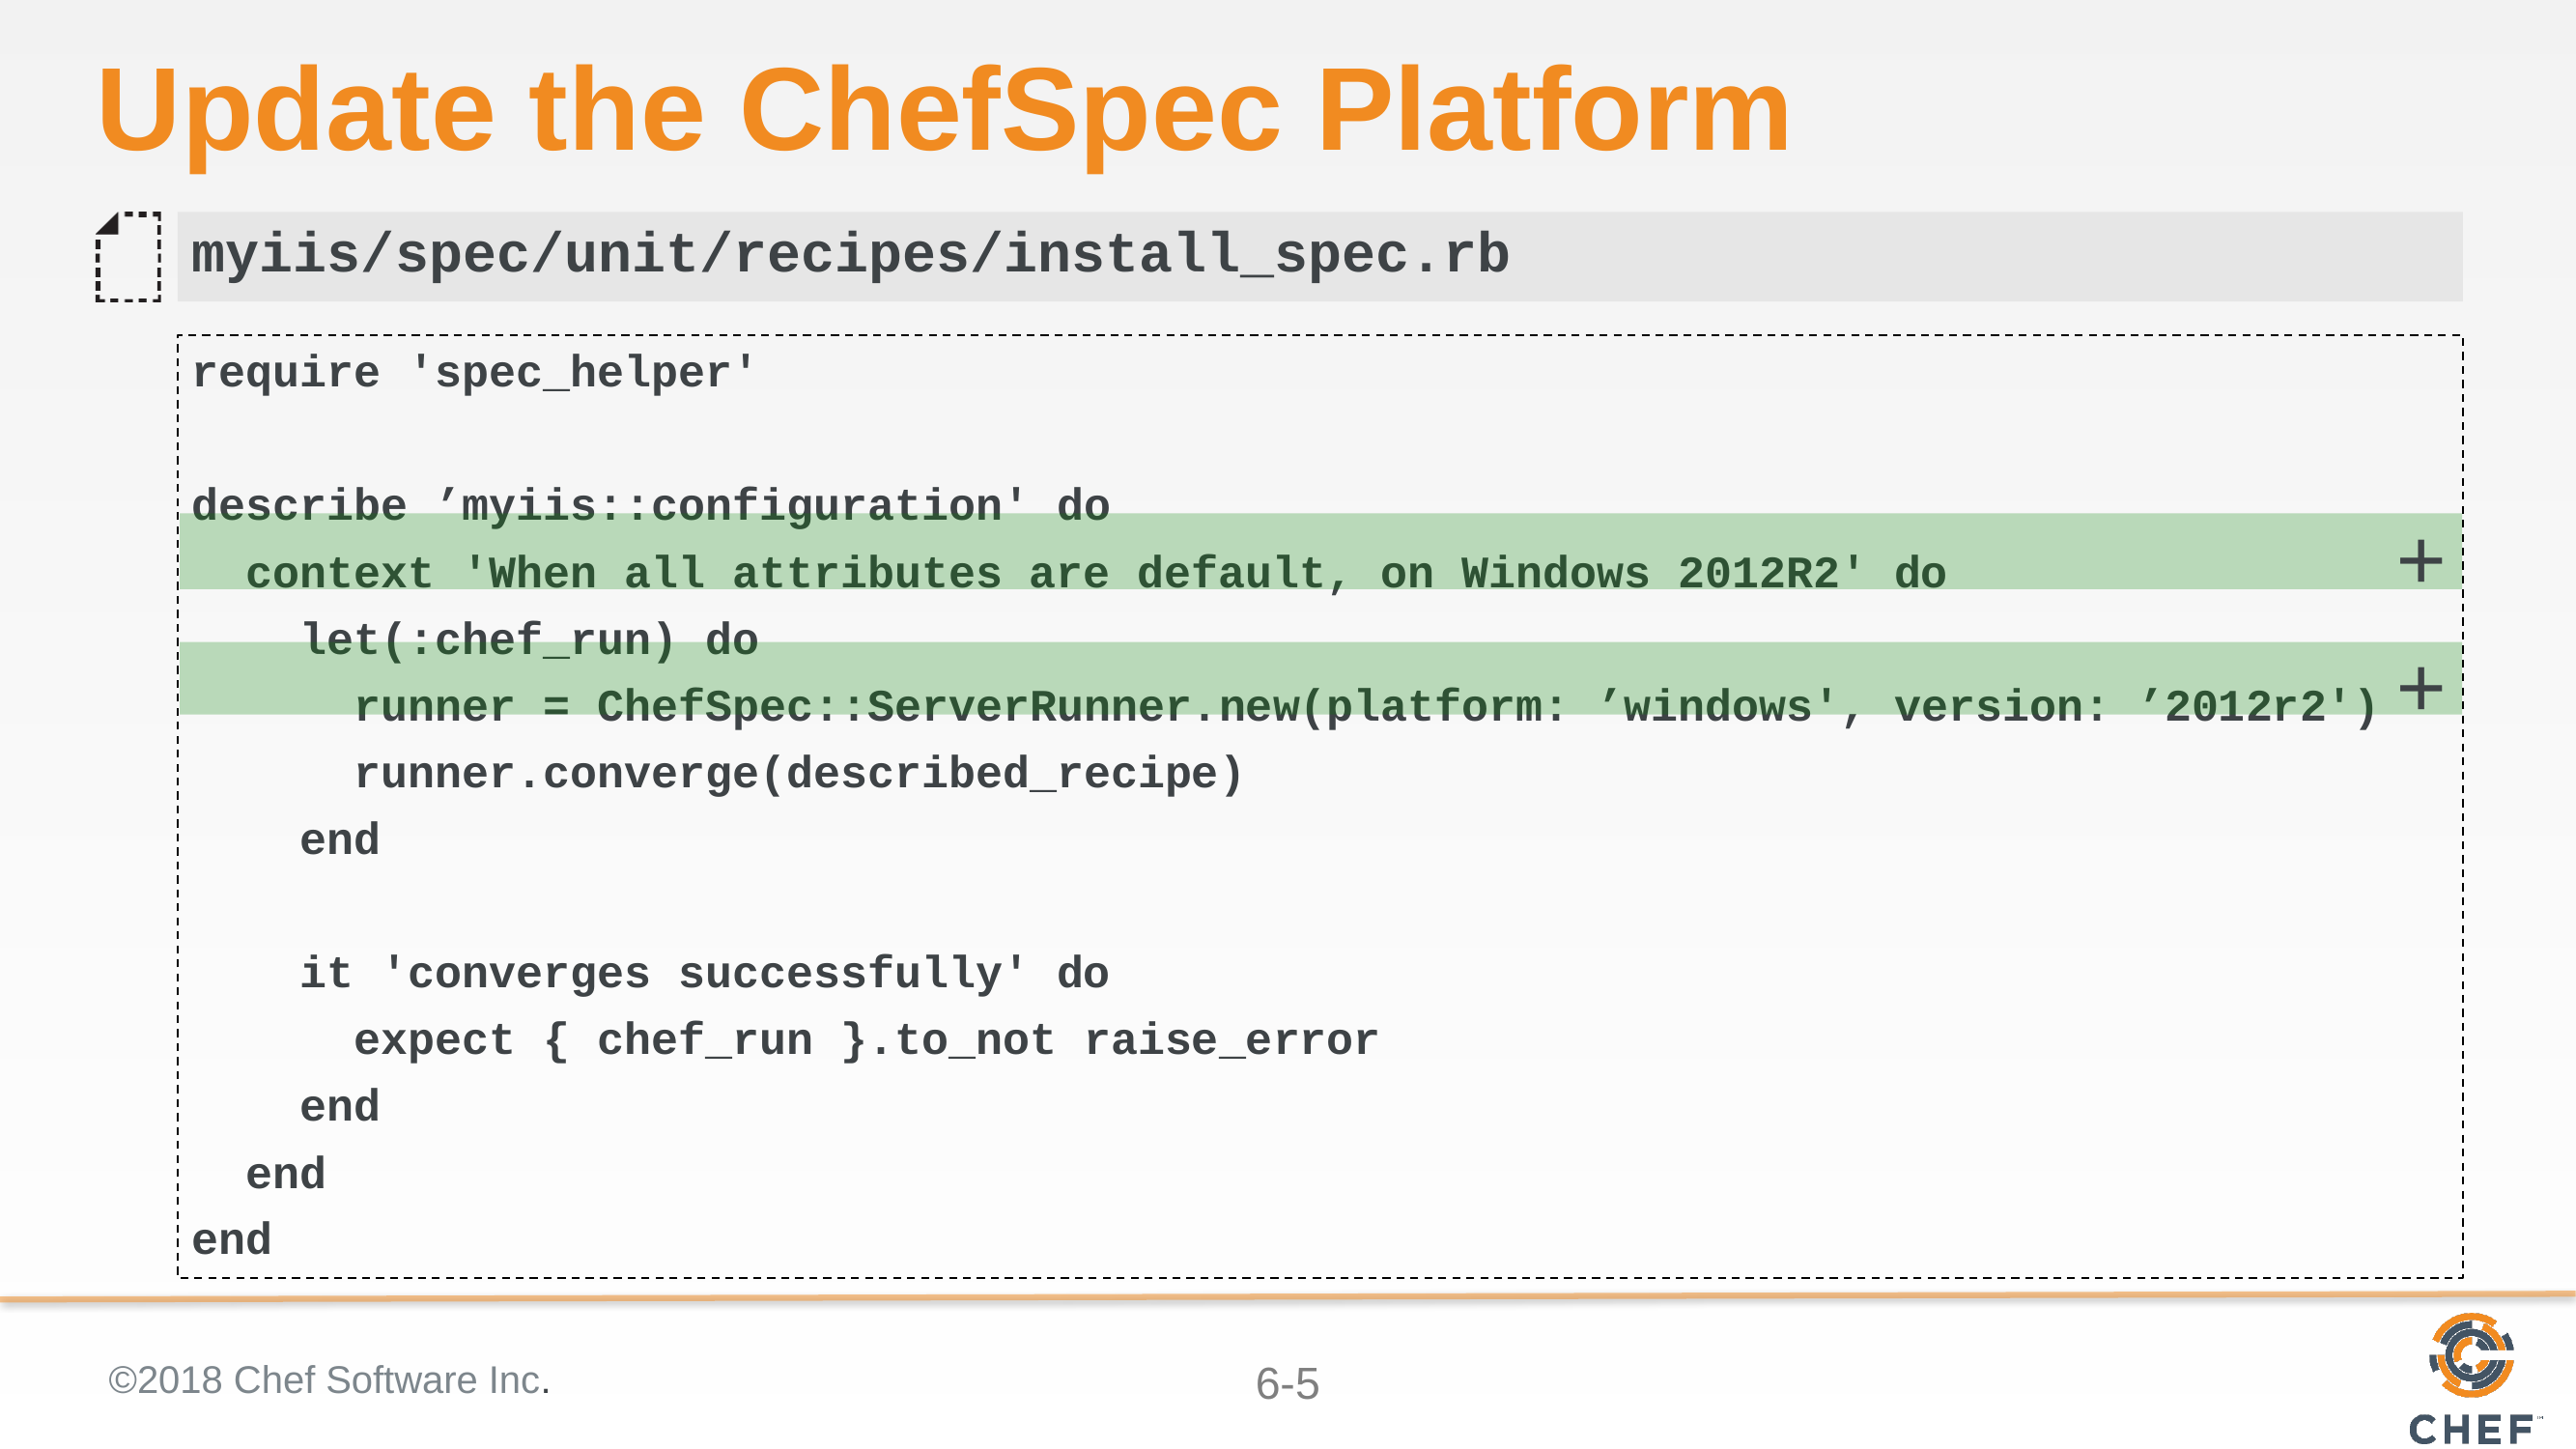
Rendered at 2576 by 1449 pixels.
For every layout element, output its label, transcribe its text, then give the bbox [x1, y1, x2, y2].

list + [180, 513, 2463, 589]
list myiis/spec/unit/recipes/install_spec.rb [177, 212, 2463, 302]
title Update the ChefSpec Platform [96, 48, 2463, 180]
list require 'spec_helper' describe ’myiis::configuration' do context 'When all attributes are default, on Windows 2012R2' do let(:chef_run) do runner = ChefSpec::ServerRunner.new(platform: ’windows', version: ’2012r2') runner.converge(described_recipe) end it 'converges successfully' do expect { chef_run }.to_not raise_error end end end [177, 334, 2464, 1279]
picture [2399, 1297, 2551, 1449]
list + [180, 641, 2463, 715]
